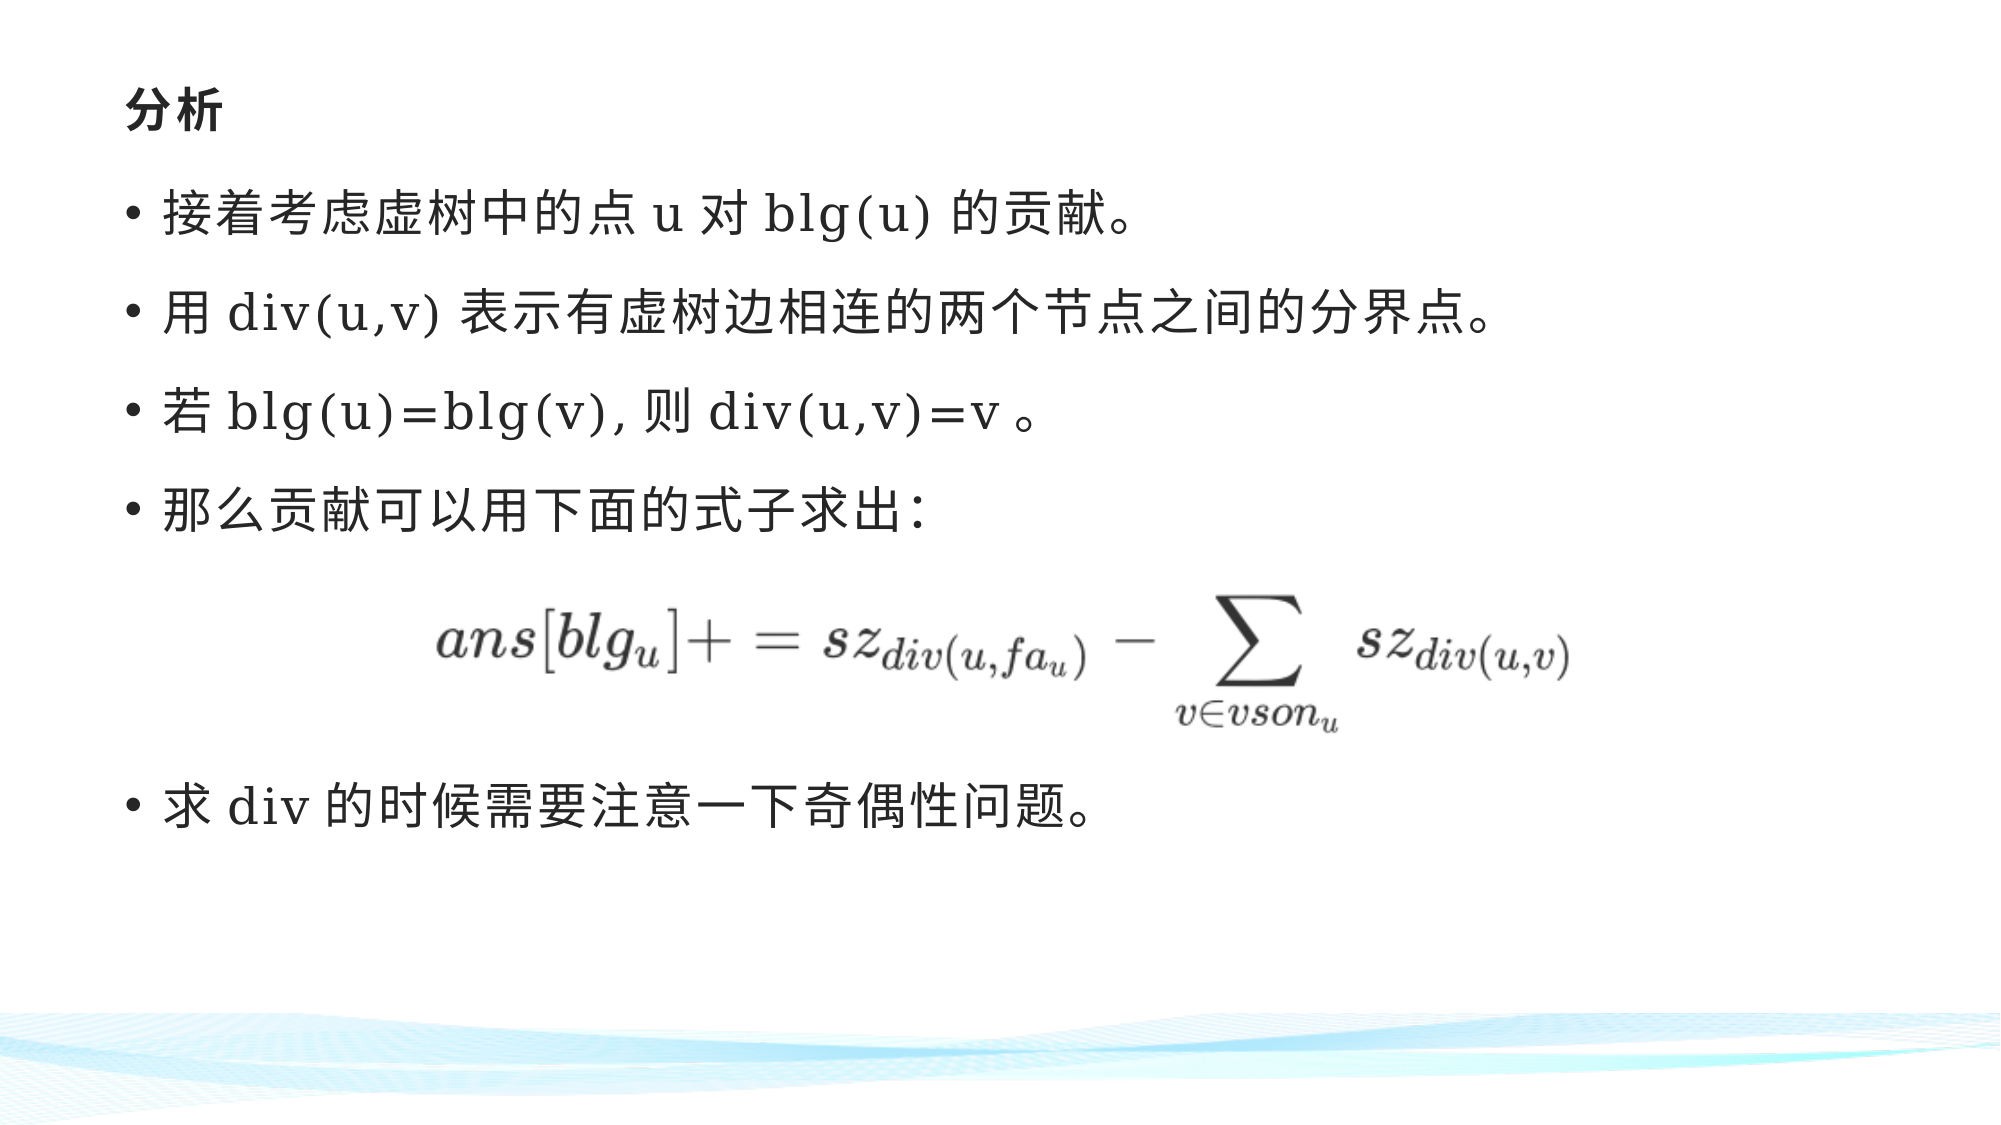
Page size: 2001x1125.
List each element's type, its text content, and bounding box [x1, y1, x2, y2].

picture [0, 1013, 2000, 1125]
list 接着考虑虚树中的点u对blg(u)的贡献。 用div(u,v)表示有虚树边相连的两个节点之间的分界点。 若blg(u)=blg(v),则div(u,v)=v。 那么贡献可以用下面的式子求出： 求div的时候需要注意一下奇偶性问题。 [109, 156, 1891, 1041]
picture [378, 575, 1604, 744]
title 分析 [109, 72, 1891, 146]
